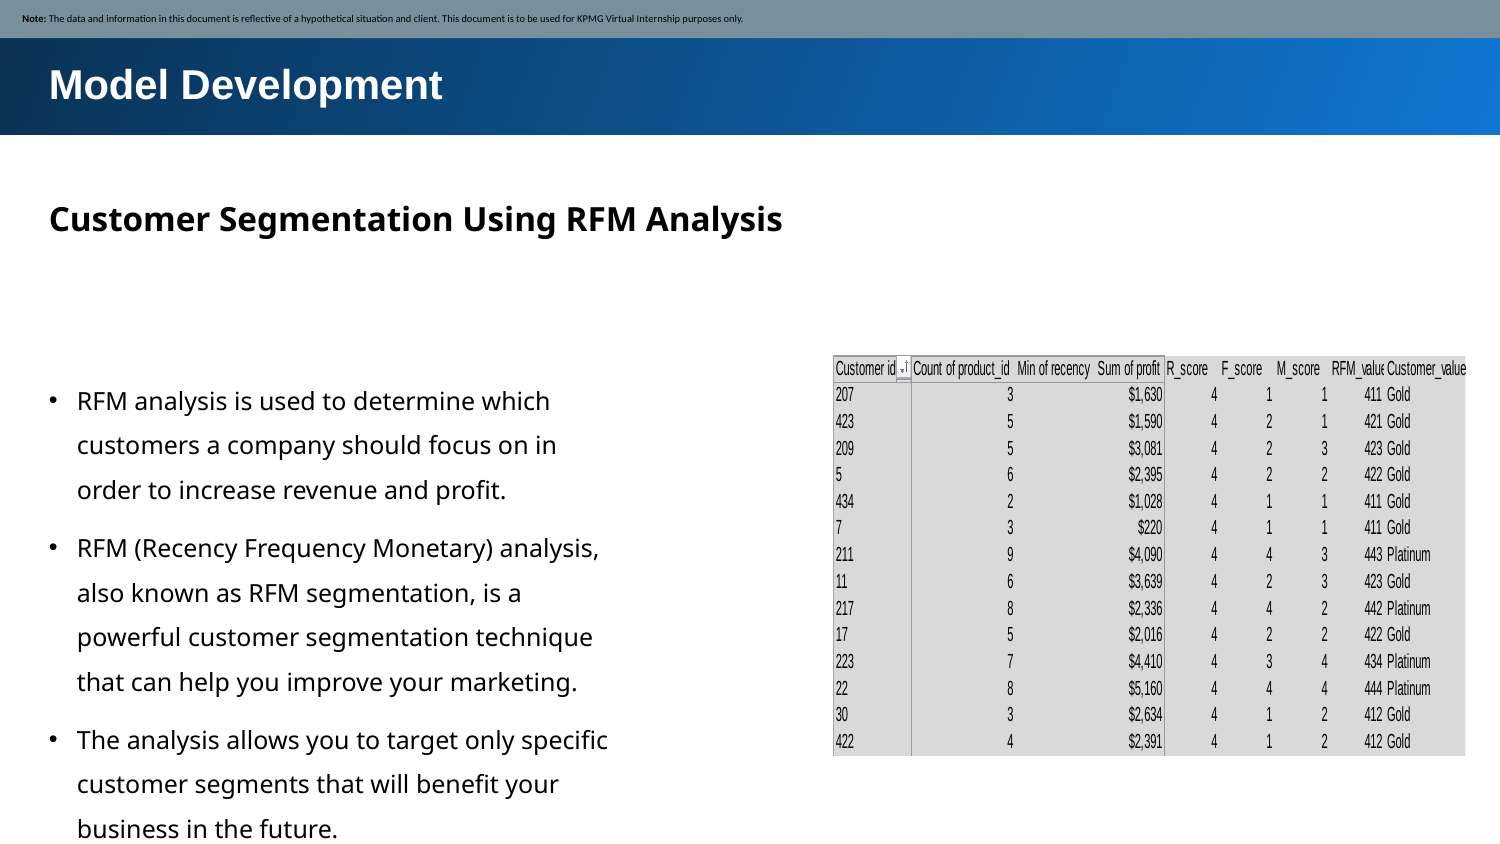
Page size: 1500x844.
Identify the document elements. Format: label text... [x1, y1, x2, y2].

text_box Model Development [33, 43, 1439, 124]
text_box Customer Segmentation Using RFM Analysis [33, 177, 1439, 254]
text_box RFM analysis is used to determine which customers a company should focus on in order to increase revenue and profit. RFM (Recency Frequency Monetary) analysis, also known as RFM segmentation, is a powerful customer segmentation technique that can help you improve your marketing. The analysis allows you to target only specific customer segments that will benefit your business in the future. [33, 355, 638, 844]
text_box Note: The data and information in this document is reflective of a hypothetical situation and client. This document is to be used for KPMG Virtual Internship purposes only. [0, 0, 1500, 39]
picture [833, 354, 1467, 757]
text_box [0, 39, 1500, 135]
